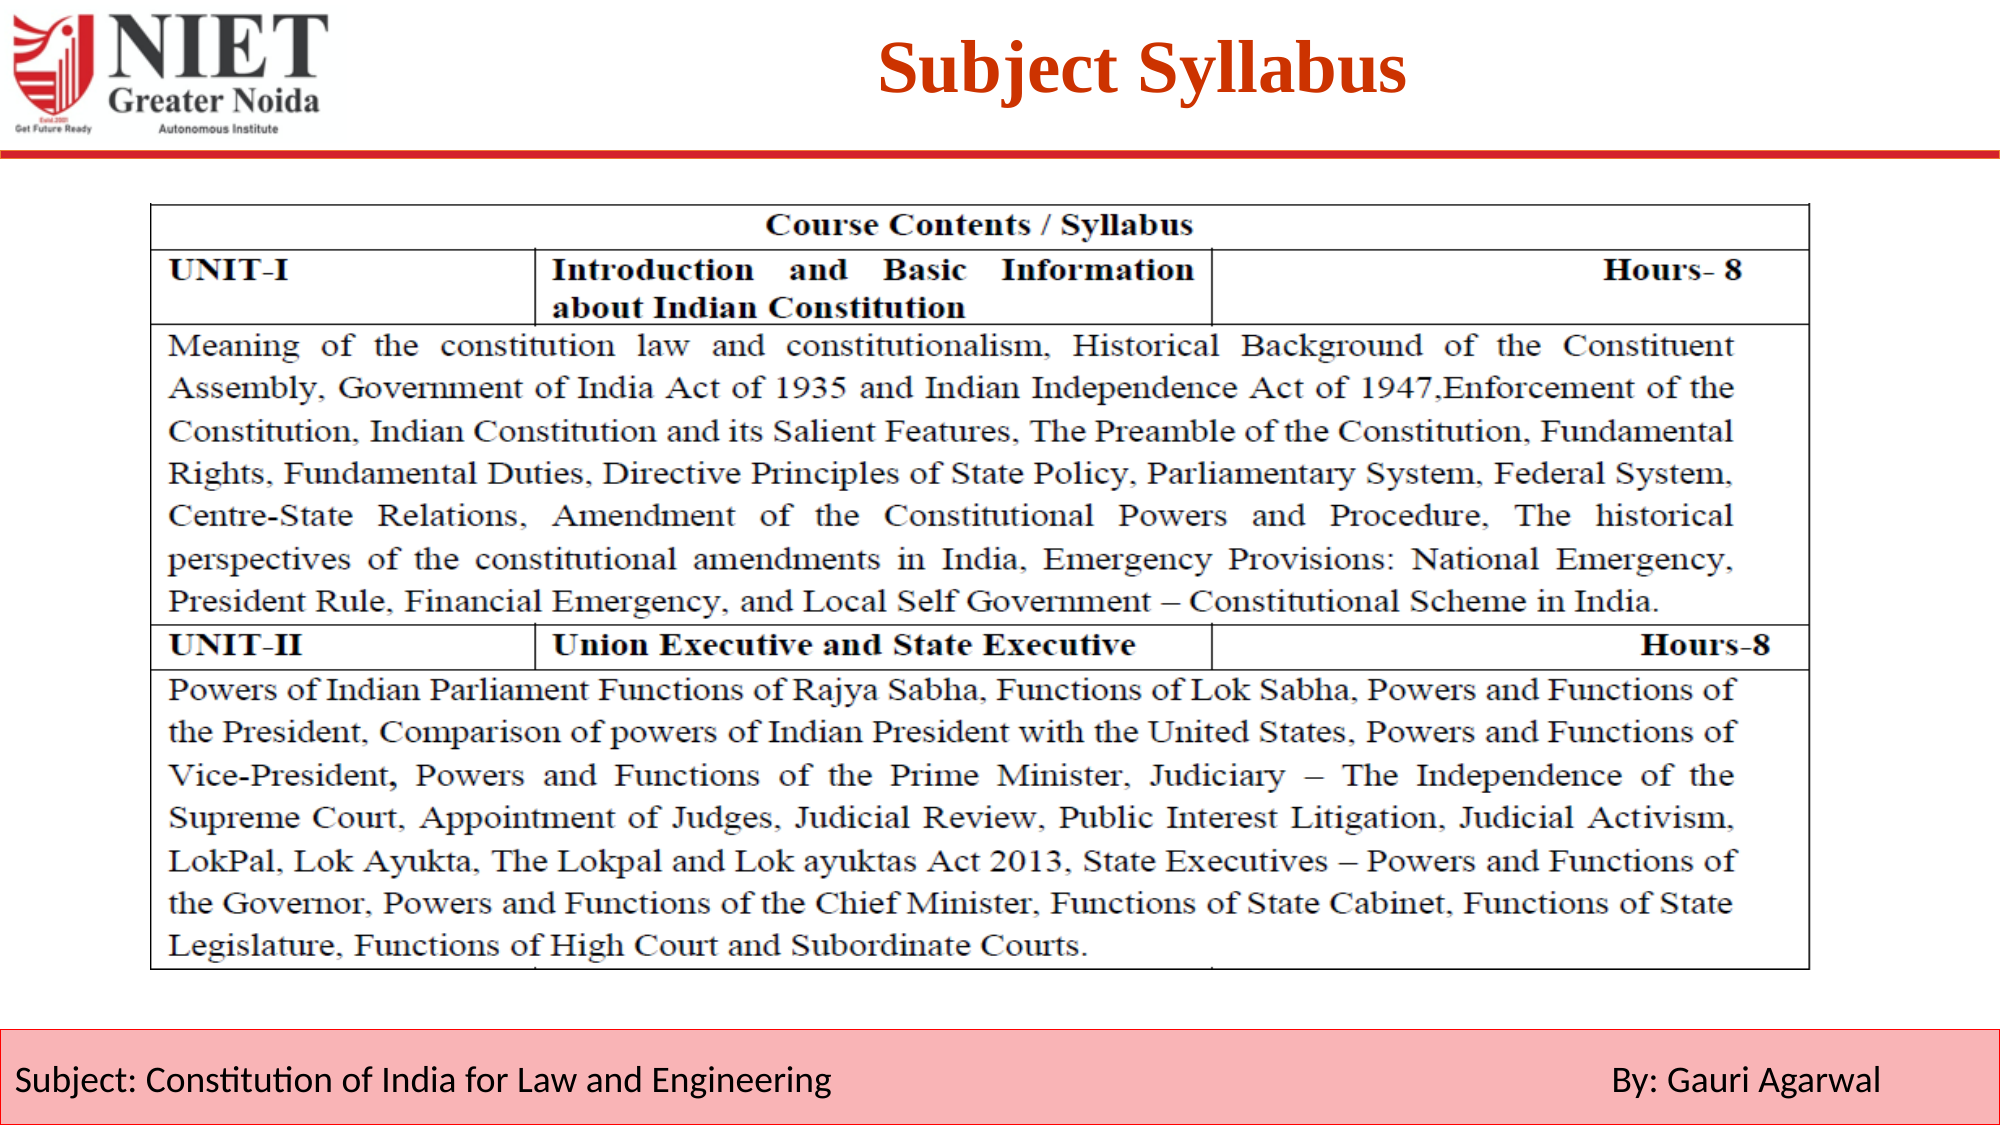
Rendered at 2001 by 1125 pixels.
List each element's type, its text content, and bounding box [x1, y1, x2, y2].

picture [0, 5, 347, 144]
title Subject Syllabus [385, 0, 1901, 138]
picture [149, 203, 1812, 971]
text_box Subject: Constitution of India for Law and Engineering By: Gauri Agarwal [0, 1029, 2000, 1125]
text_box [0, 150, 2000, 159]
